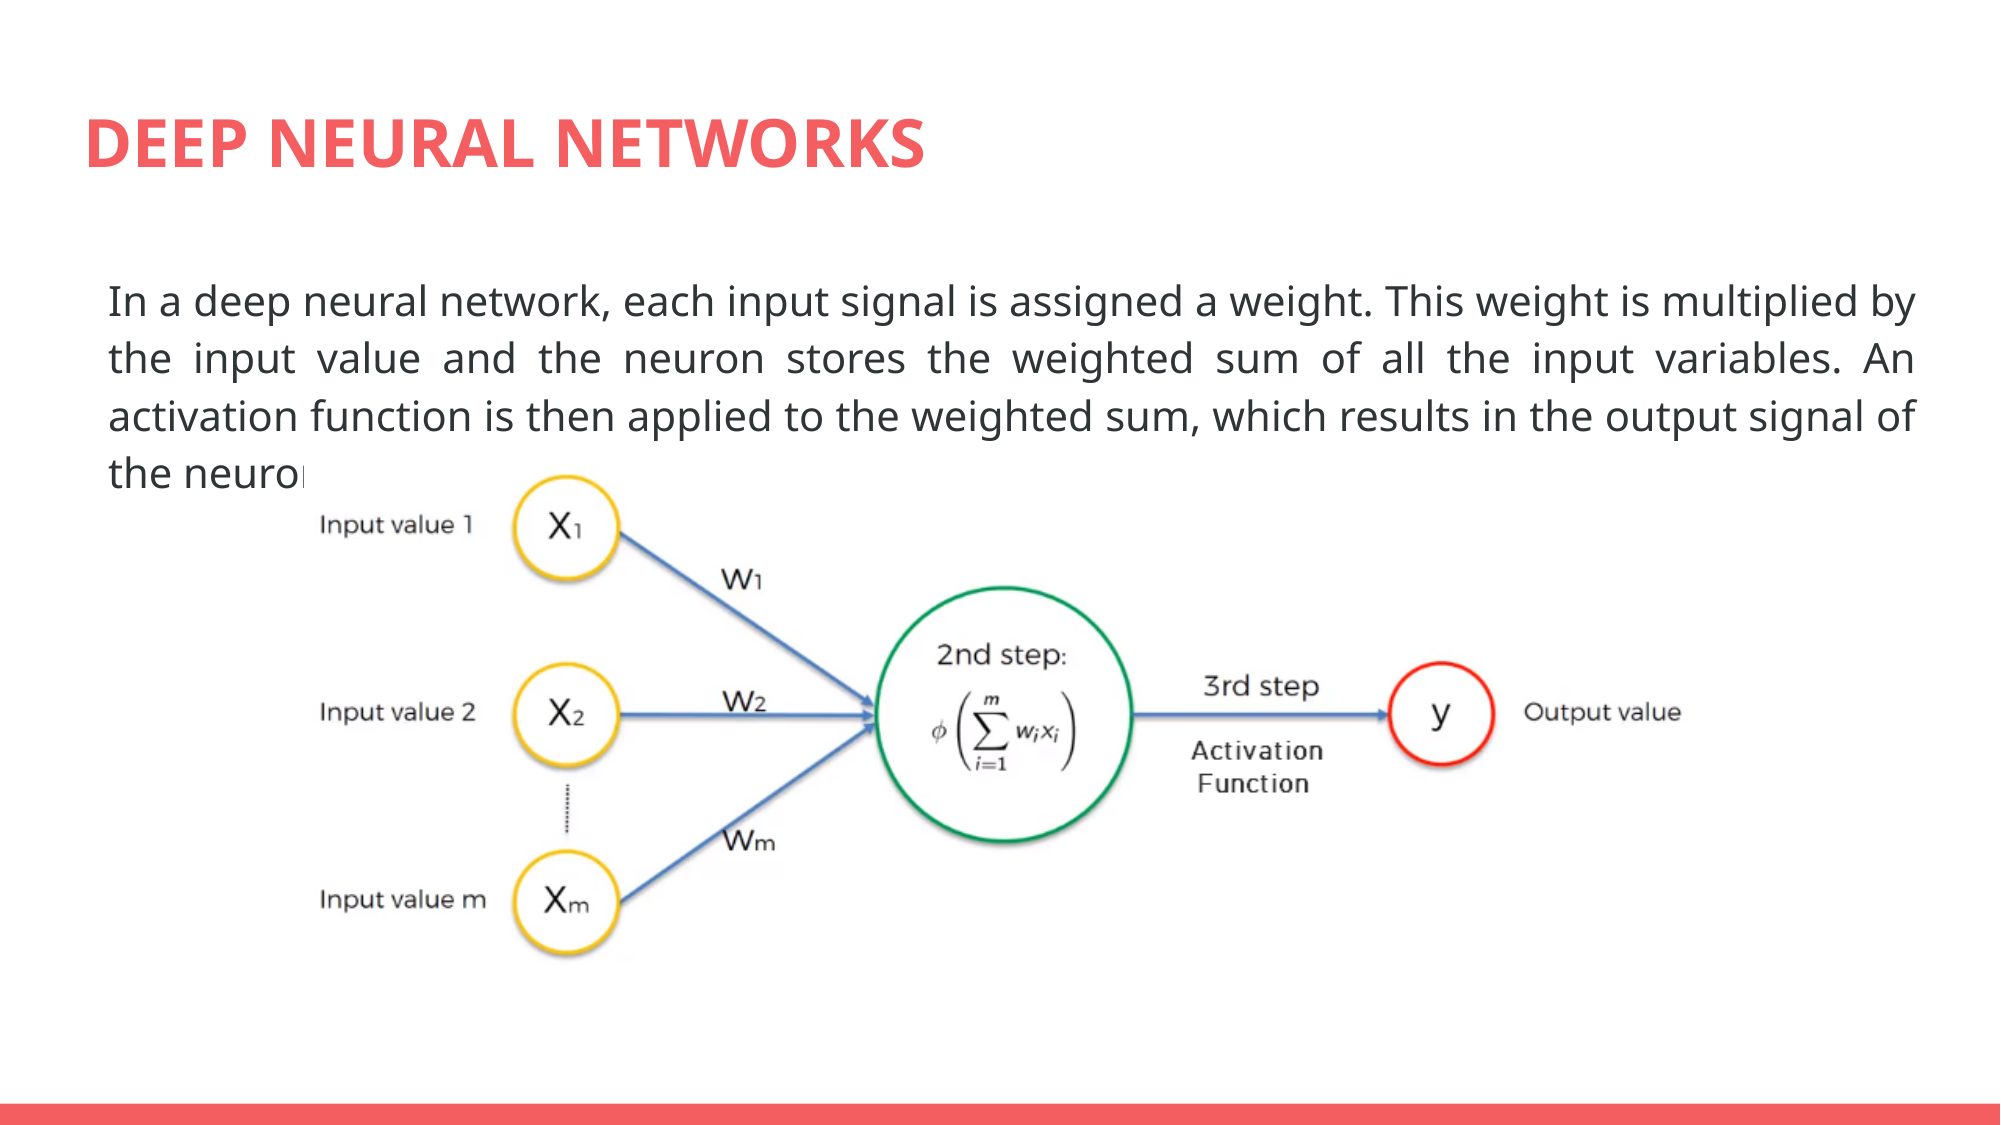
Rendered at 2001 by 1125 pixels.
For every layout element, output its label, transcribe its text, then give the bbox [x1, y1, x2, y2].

picture [304, 457, 1696, 968]
title DEEP NEURAL NETWORKS [68, 85, 1932, 223]
list In a deep neural network, each input signal is assigned a weight. This weight is multiplied by the input value and the neuron stores the weighted sum of all the input variables. An activation function is then applied to the weighted sum, which results in the output signal of the neuron. [68, 252, 1932, 1000]
